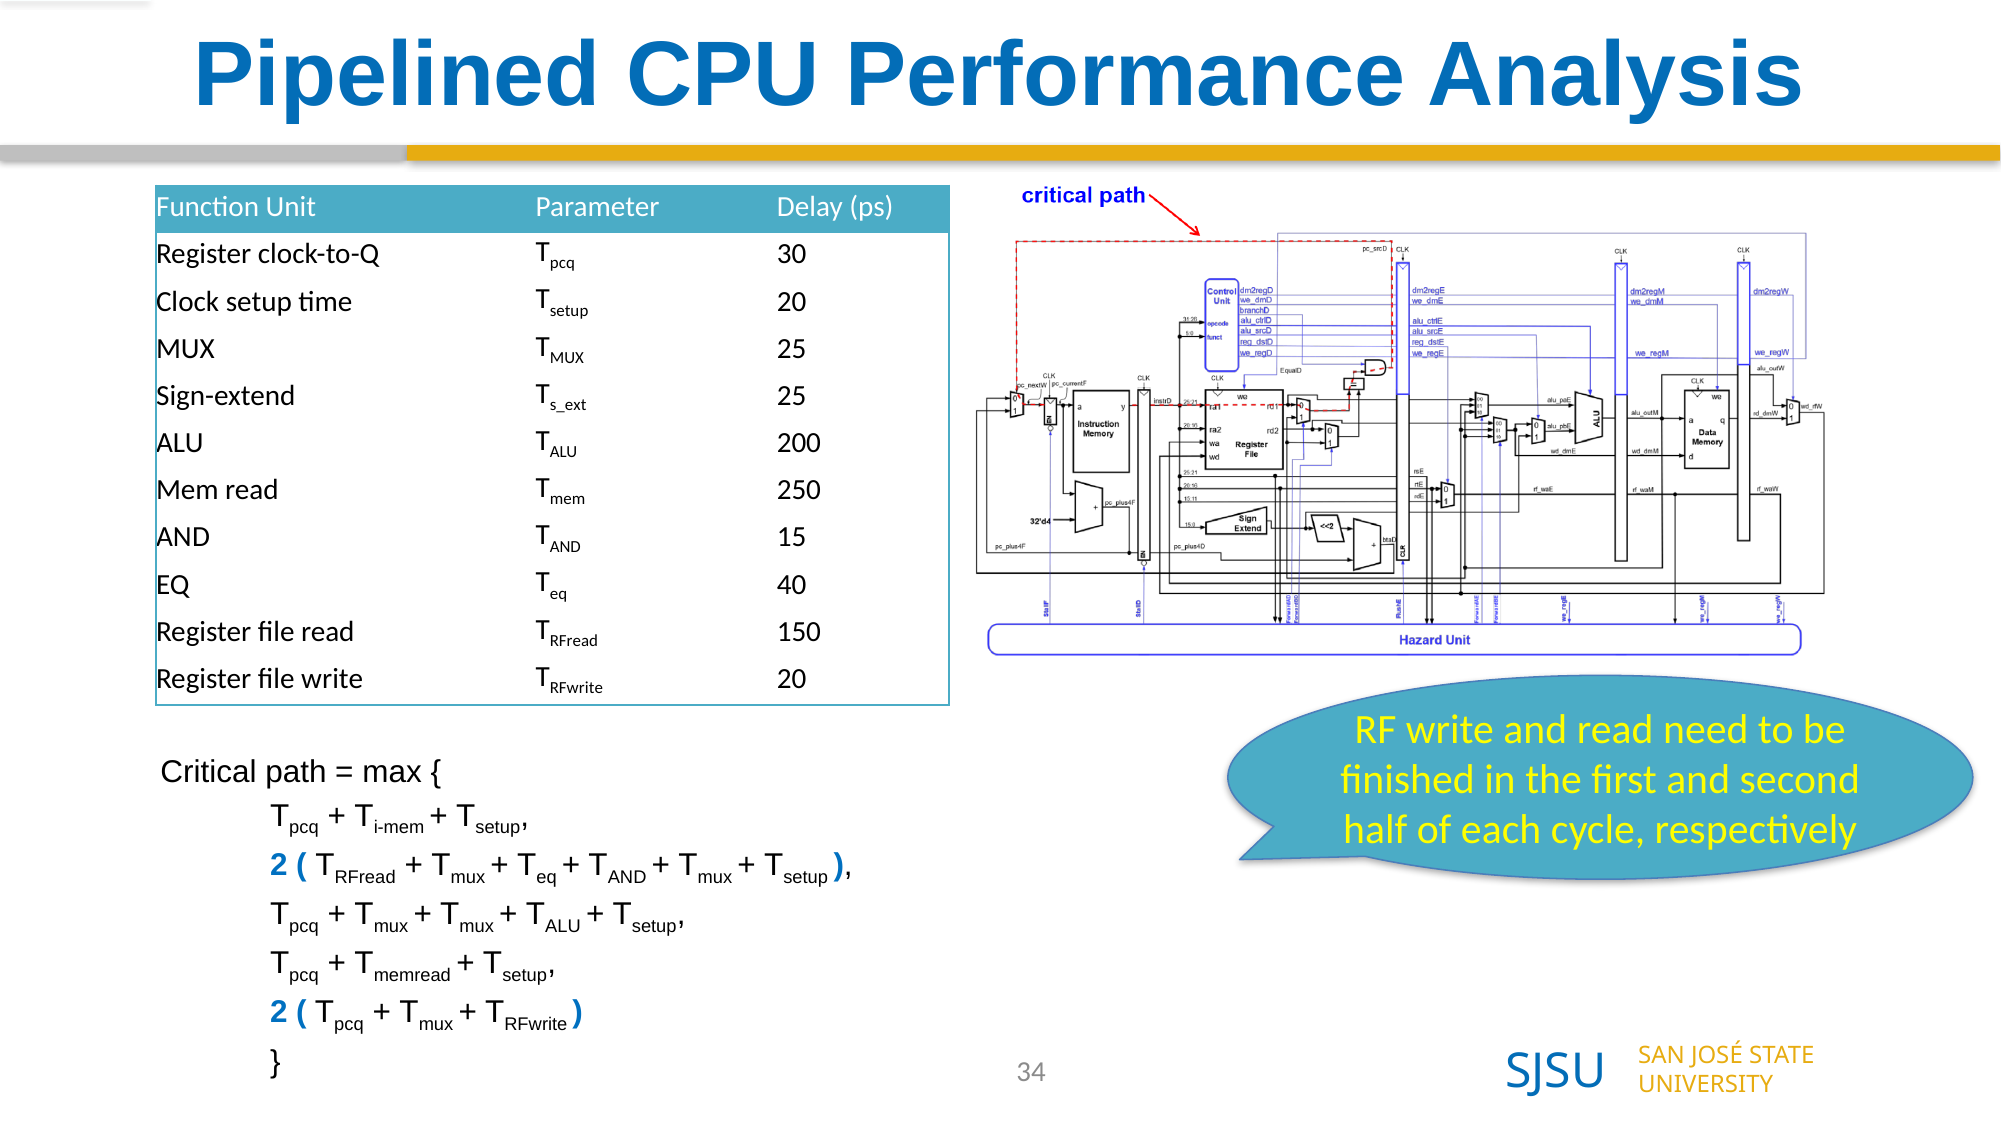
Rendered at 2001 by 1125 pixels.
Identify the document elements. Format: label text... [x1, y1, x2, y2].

table_cell TRFread [536, 610, 777, 657]
picture [974, 185, 1831, 658]
table_cell Tmem [536, 469, 777, 516]
table_cell Tsetup [536, 280, 777, 327]
table_header Delay (ps) [777, 186, 948, 233]
list Critical path = max { Tpcq + Ti-mem + Tsetup, 2 ( TRFread + Tmux + Teq + TAND + Tmux + Tsetup ), Tpcq + Tmux + Tmux + TALU + Tsetup, Tpcq + Tmemread + Tsetup, 2 ( Tpcq + Tmux + TRFwrite ) } [145, 743, 1704, 1088]
table_cell Ts_ext [536, 374, 777, 422]
table_cell TAND [536, 516, 777, 563]
table_cell Teq [536, 563, 777, 610]
title Pipelined CPU Performance Analysis [99, 11, 1900, 126]
table_header Function Unit [157, 186, 536, 233]
table_cell TRFwrite [536, 657, 777, 704]
slide_number 34 [797, 1040, 1265, 1100]
table_cell 30 [777, 233, 948, 280]
table_cell Register file write [157, 657, 536, 704]
table_cell ALU [157, 422, 536, 469]
table_cell 20 [777, 657, 948, 704]
table_cell EQ [157, 563, 536, 610]
table_cell 20 [777, 280, 948, 327]
table_cell TALU [536, 422, 777, 469]
text_box RF write and read need to be finished in the first and second half of each cycle, respectively [1227, 674, 1974, 880]
table_cell Clock setup time [157, 280, 536, 327]
table_cell 150 [777, 610, 948, 657]
table_cell 40 [777, 563, 948, 610]
table_cell Register file read [157, 610, 536, 657]
table_cell Tpcq [536, 233, 777, 280]
table_cell 15 [777, 516, 948, 563]
table_cell Mem read [157, 469, 536, 516]
table_cell Register clock-to-Q [157, 233, 536, 280]
table_cell 200 [777, 422, 948, 469]
table_cell 250 [777, 469, 948, 516]
table_cell 25 [777, 327, 948, 374]
table_cell Sign-extend [157, 374, 536, 422]
table_cell AND [157, 516, 536, 563]
table_cell MUX [157, 327, 536, 374]
table_header Parameter [536, 186, 777, 233]
table_cell TMUX [536, 327, 777, 374]
table_cell 25 [777, 374, 948, 422]
